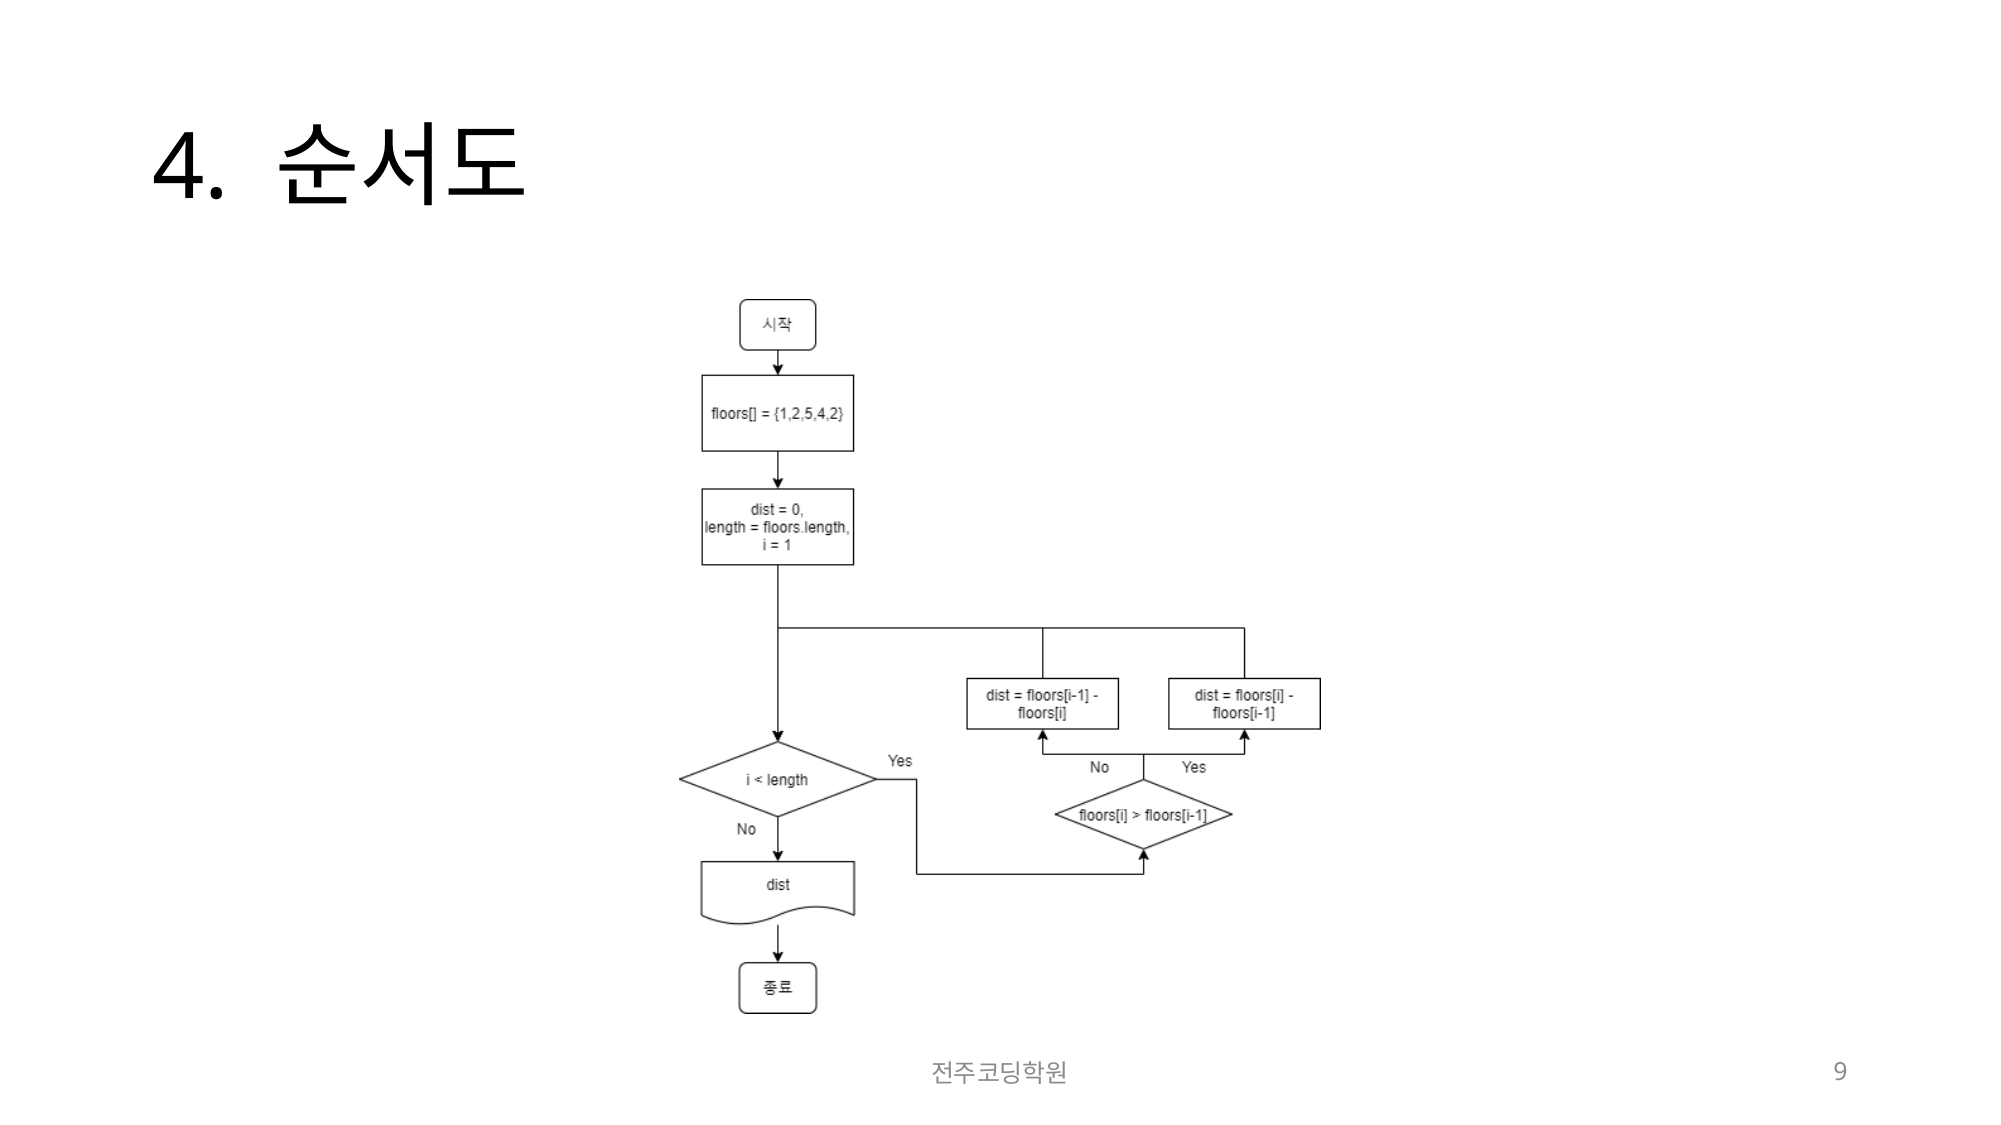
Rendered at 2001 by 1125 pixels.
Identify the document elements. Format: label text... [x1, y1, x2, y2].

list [678, 299, 1321, 1014]
title 4. 순서도 [137, 59, 1863, 278]
footer 전주코딩학원 [662, 1042, 1338, 1103]
slide_number 9 [1412, 1042, 1863, 1103]
